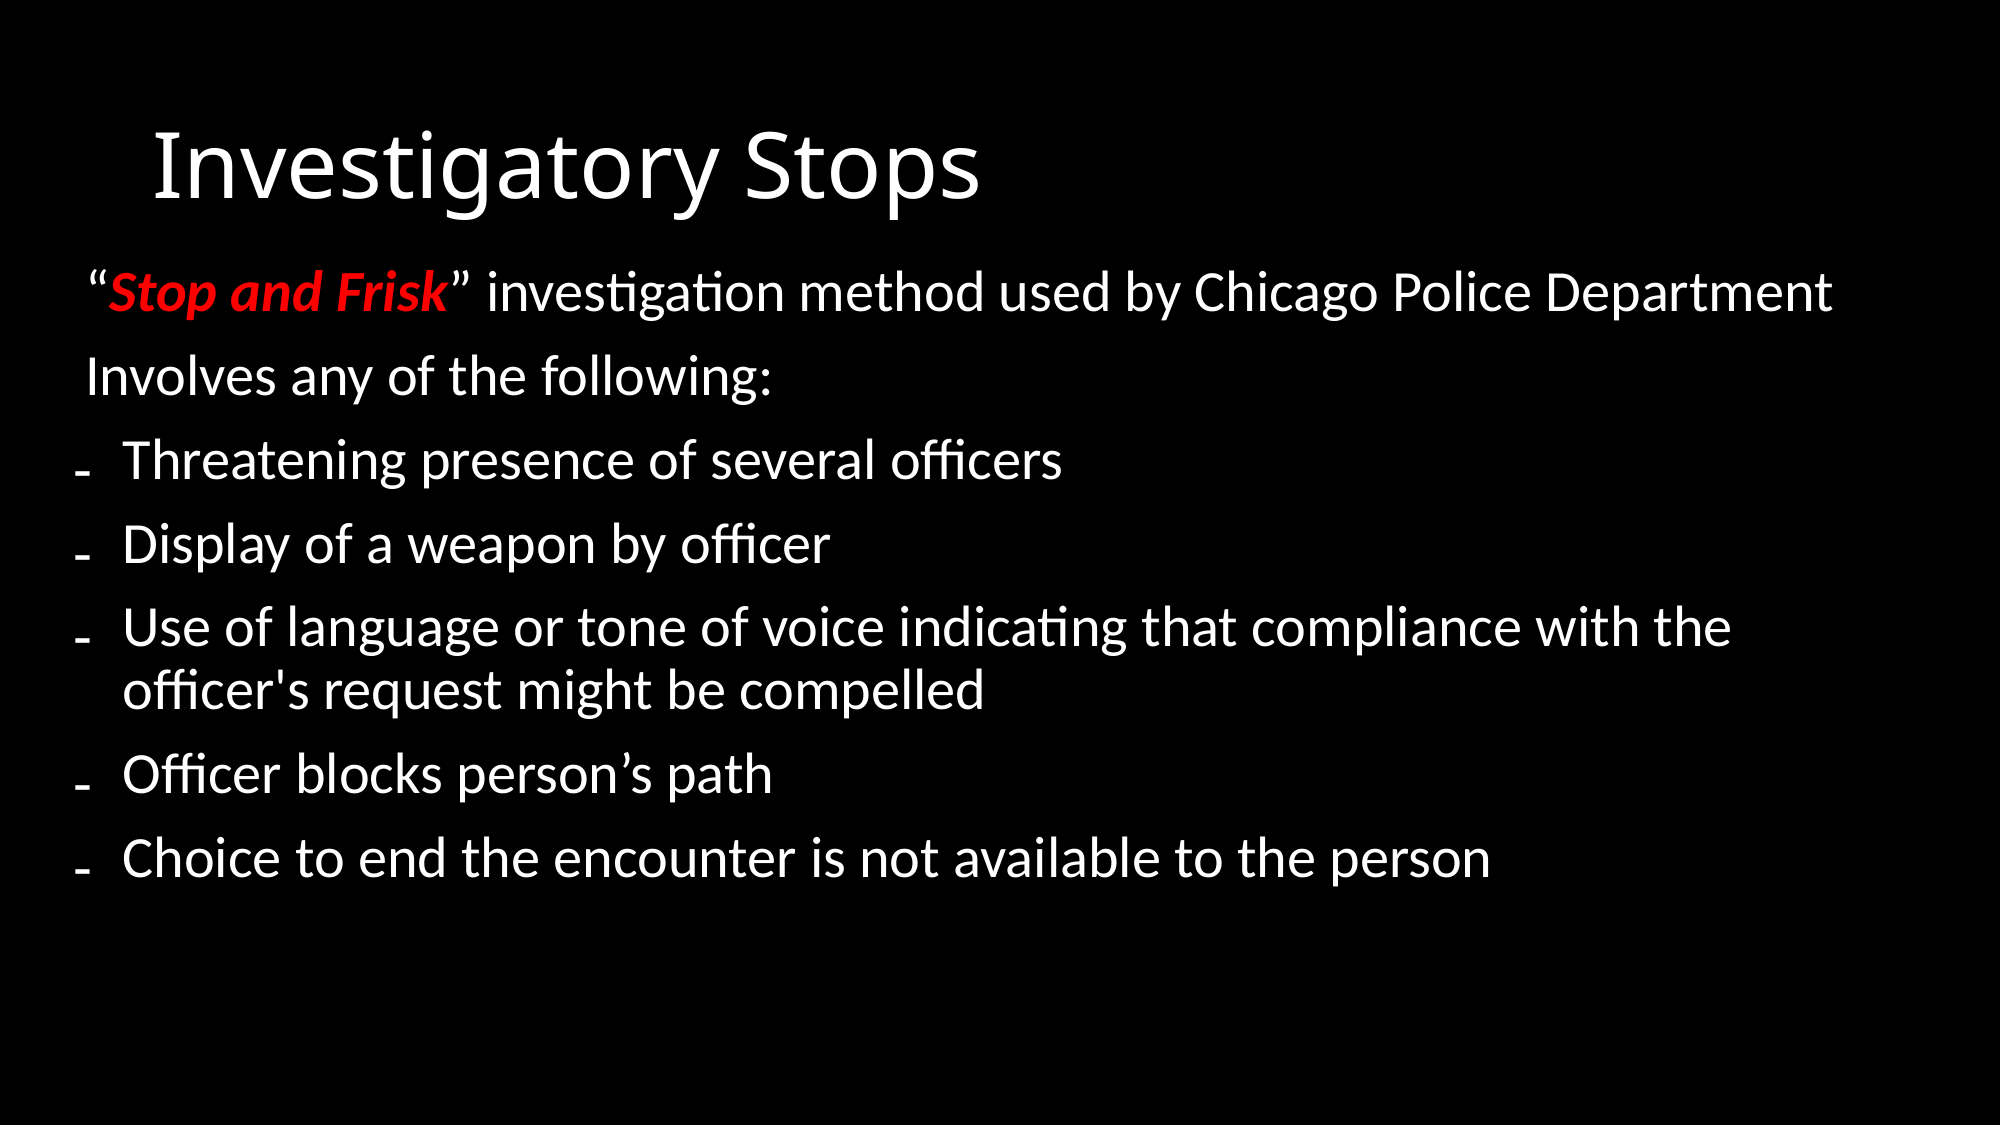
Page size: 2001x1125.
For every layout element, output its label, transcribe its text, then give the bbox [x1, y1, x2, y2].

list “Stop and Frisk” investigation method used by Chicago Police Department Involves any of the following: Threatening presence of several officers Display of a weapon by officer Use of language or tone of voice indicating that compliance with the officer's request might be compelled Officer blocks person’s path Choice to end the encounter is not available to the person [70, 277, 1942, 1066]
title Investigatory Stops [137, 59, 1863, 277]
